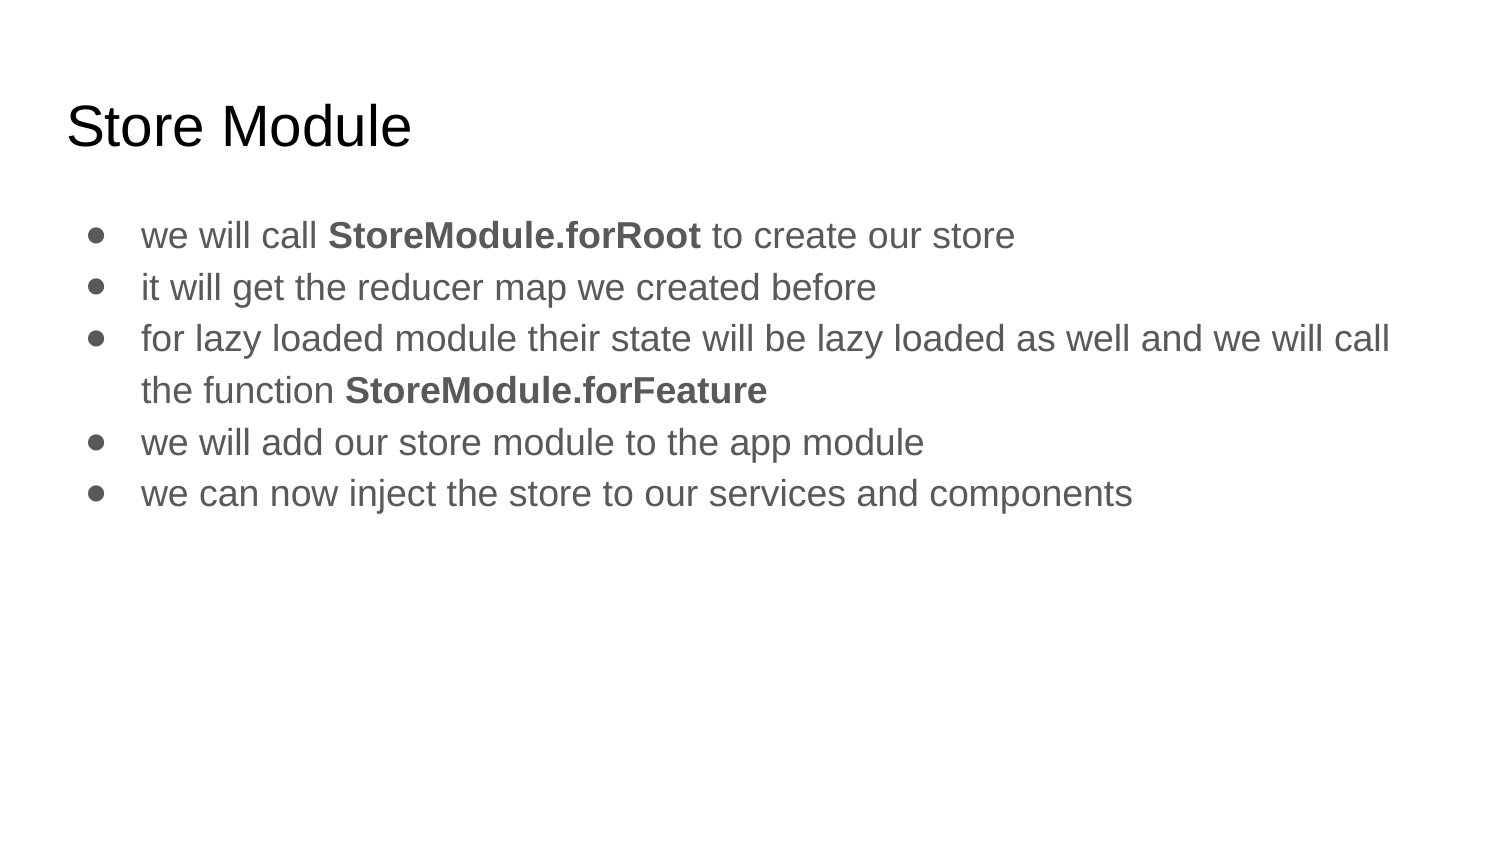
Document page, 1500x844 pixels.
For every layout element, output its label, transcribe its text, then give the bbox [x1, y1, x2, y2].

title Store Module [51, 72, 1449, 167]
list we will call StoreModule.forRoot to create our store it will get the reducer map we created before for lazy loaded module their state will be lazy loaded as well and we will call the function StoreModule.forFeature we will add our store module to the app module we can now inject the store to our services and components [51, 189, 1449, 750]
